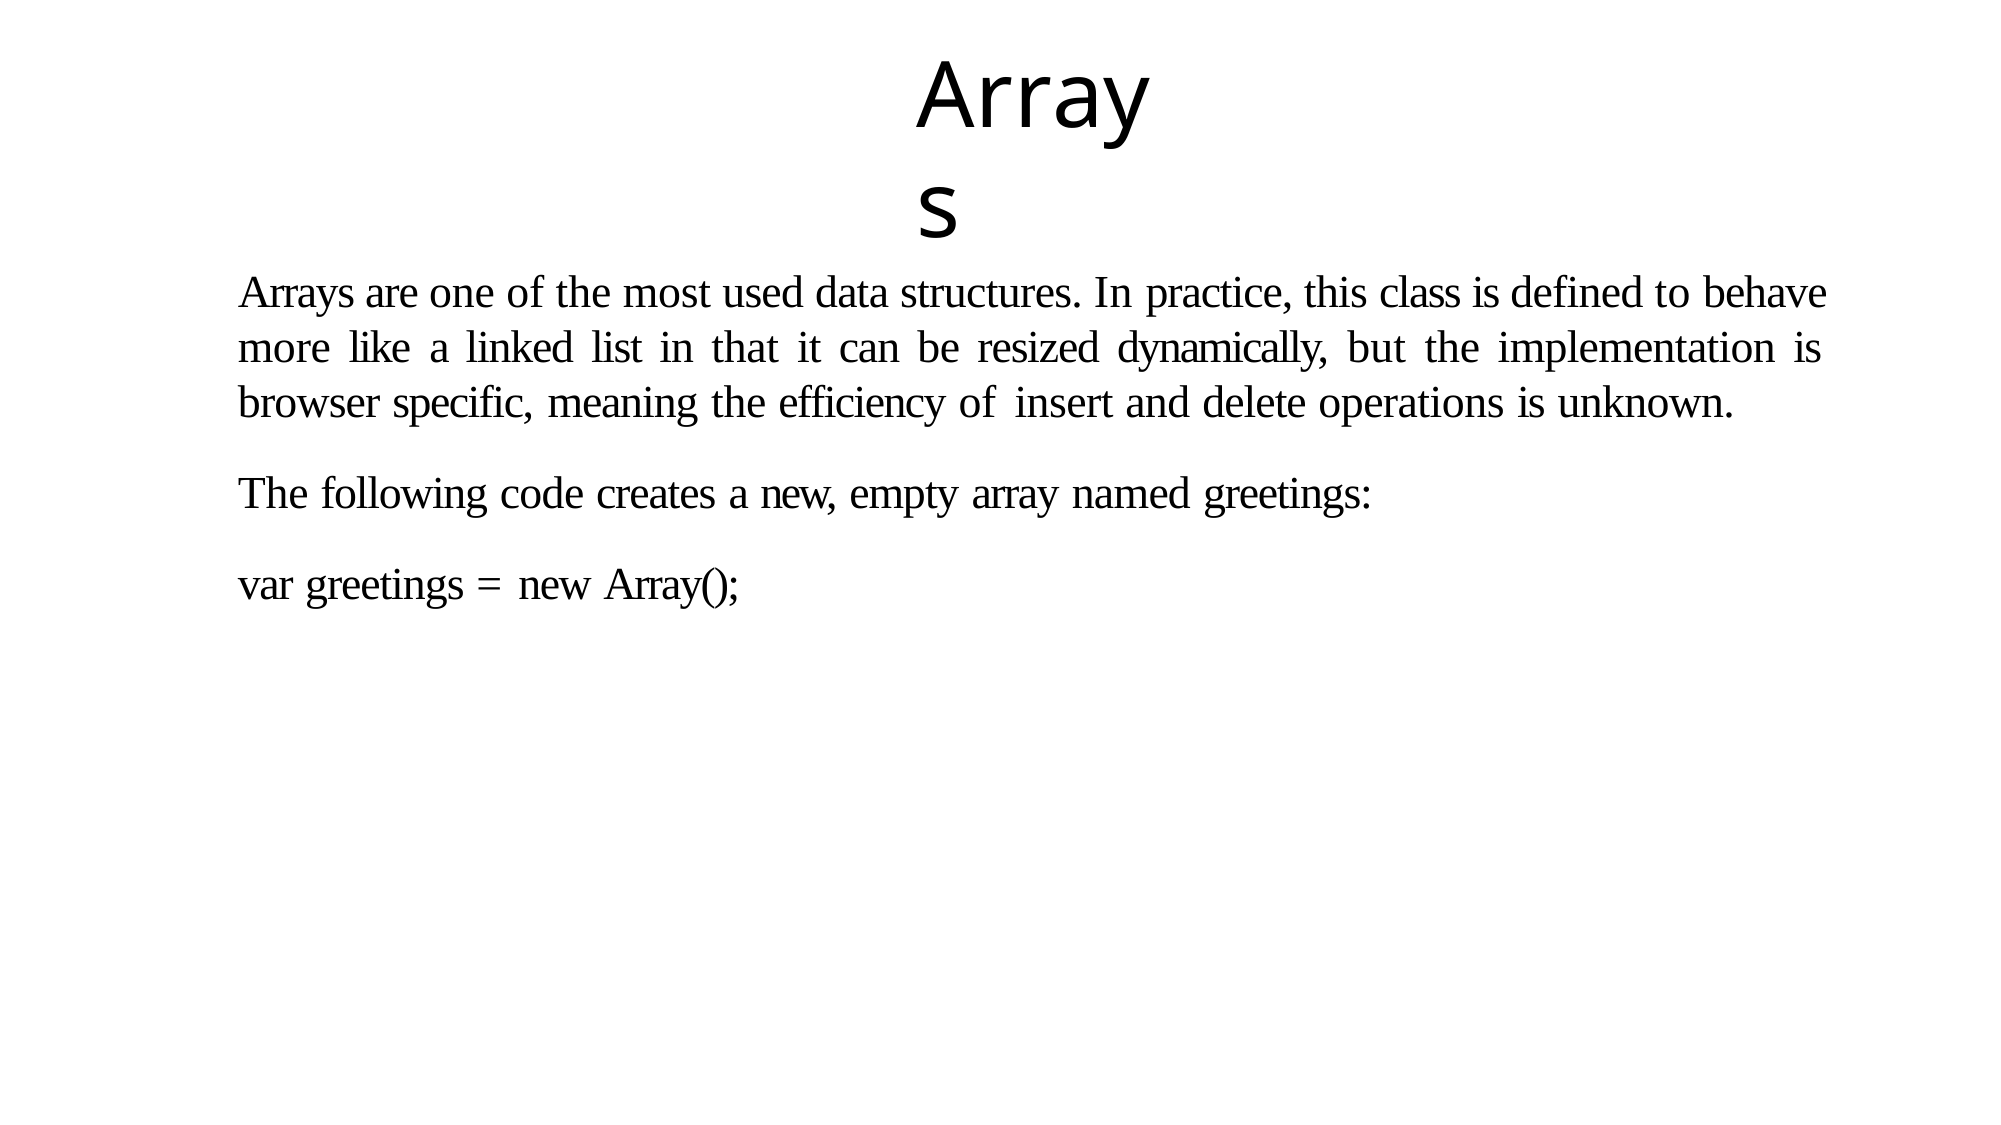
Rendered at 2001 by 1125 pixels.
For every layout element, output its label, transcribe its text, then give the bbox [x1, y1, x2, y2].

title Arrays [914, 33, 1153, 256]
text_box Arrays are one of the most used data structures. In practice, this class is defined to behave more like a linked list in that it can be resized dynamically, but the implementation is browser specific, meaning the efficiency of insert and delete operations is unknown. The following code creates a new, empty array named greetings: var greetings = new Array(); [235, 259, 1839, 609]
